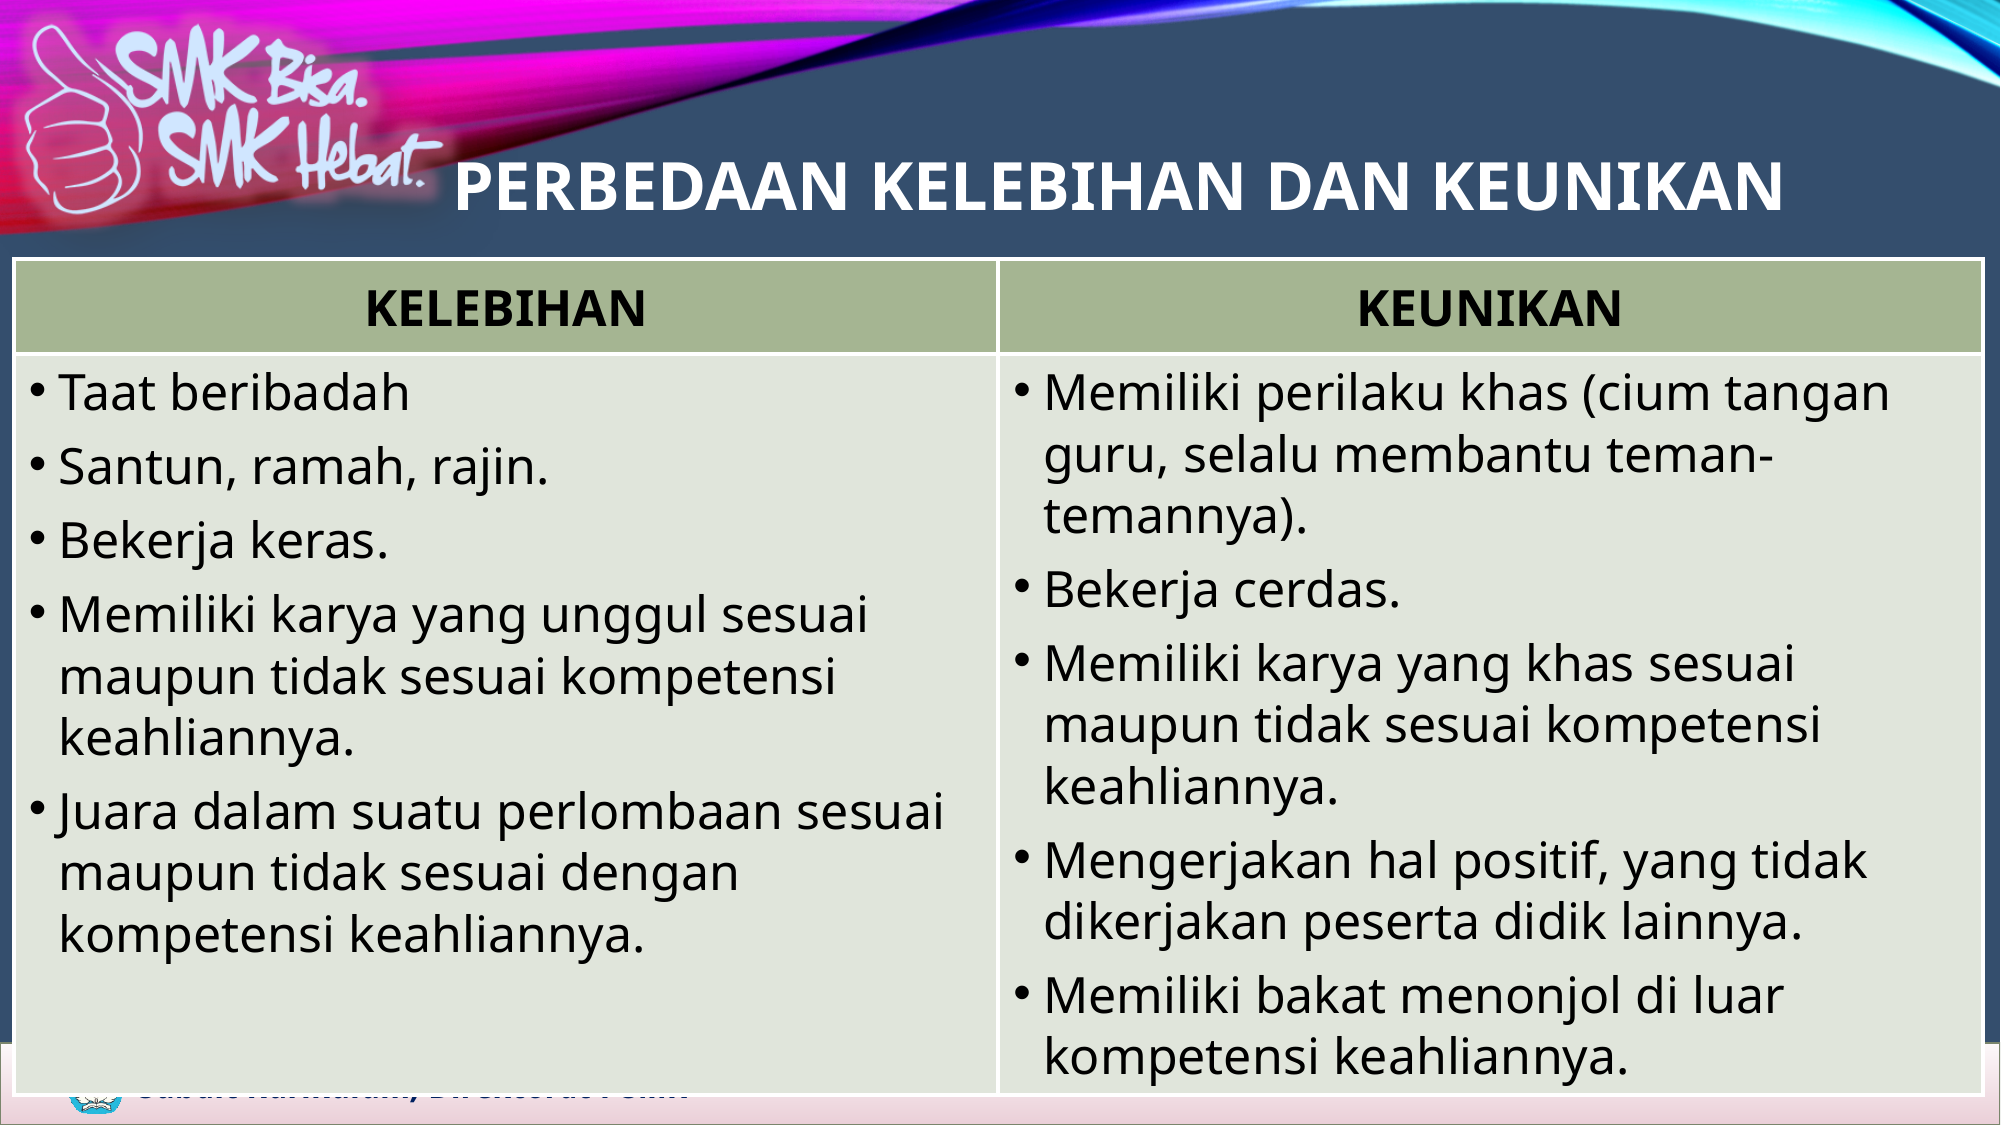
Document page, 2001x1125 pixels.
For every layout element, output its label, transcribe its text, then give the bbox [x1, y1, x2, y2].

picture [1910, 0, 2000, 45]
table_header KELEBIHAN [16, 261, 996, 352]
table_header KEUNIKAN [1000, 261, 1981, 352]
table_cell Memiliki perilaku khas (cium tangan guru, selalu membantu teman-temannya). Bekerja cerdas. Memiliki karya yang khas sesuai maupun tidak sesuai kompetensi keahliannya. Mengerjakan hal positif, yang tidak dikerjakan peserta didik lainnya. Memiliki bakat menonjol di luar kompetensi keahliannya. [1000, 356, 1981, 1093]
picture [0, 0, 2000, 237]
picture [1890, 0, 2000, 75]
title perbedaan kelebihan dan keunikan [390, 134, 1804, 244]
table_cell Taat beribadah Santun, ramah, rajin. Bekerja keras. Memiliki karya yang unggul sesuai maupun tidak sesuai kompetensi keahliannya. Juara dalam suatu perlombaan sesuai maupun tidak sesuai dengan kompetensi keahliannya. [16, 356, 996, 1093]
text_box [50, 1038, 703, 1125]
